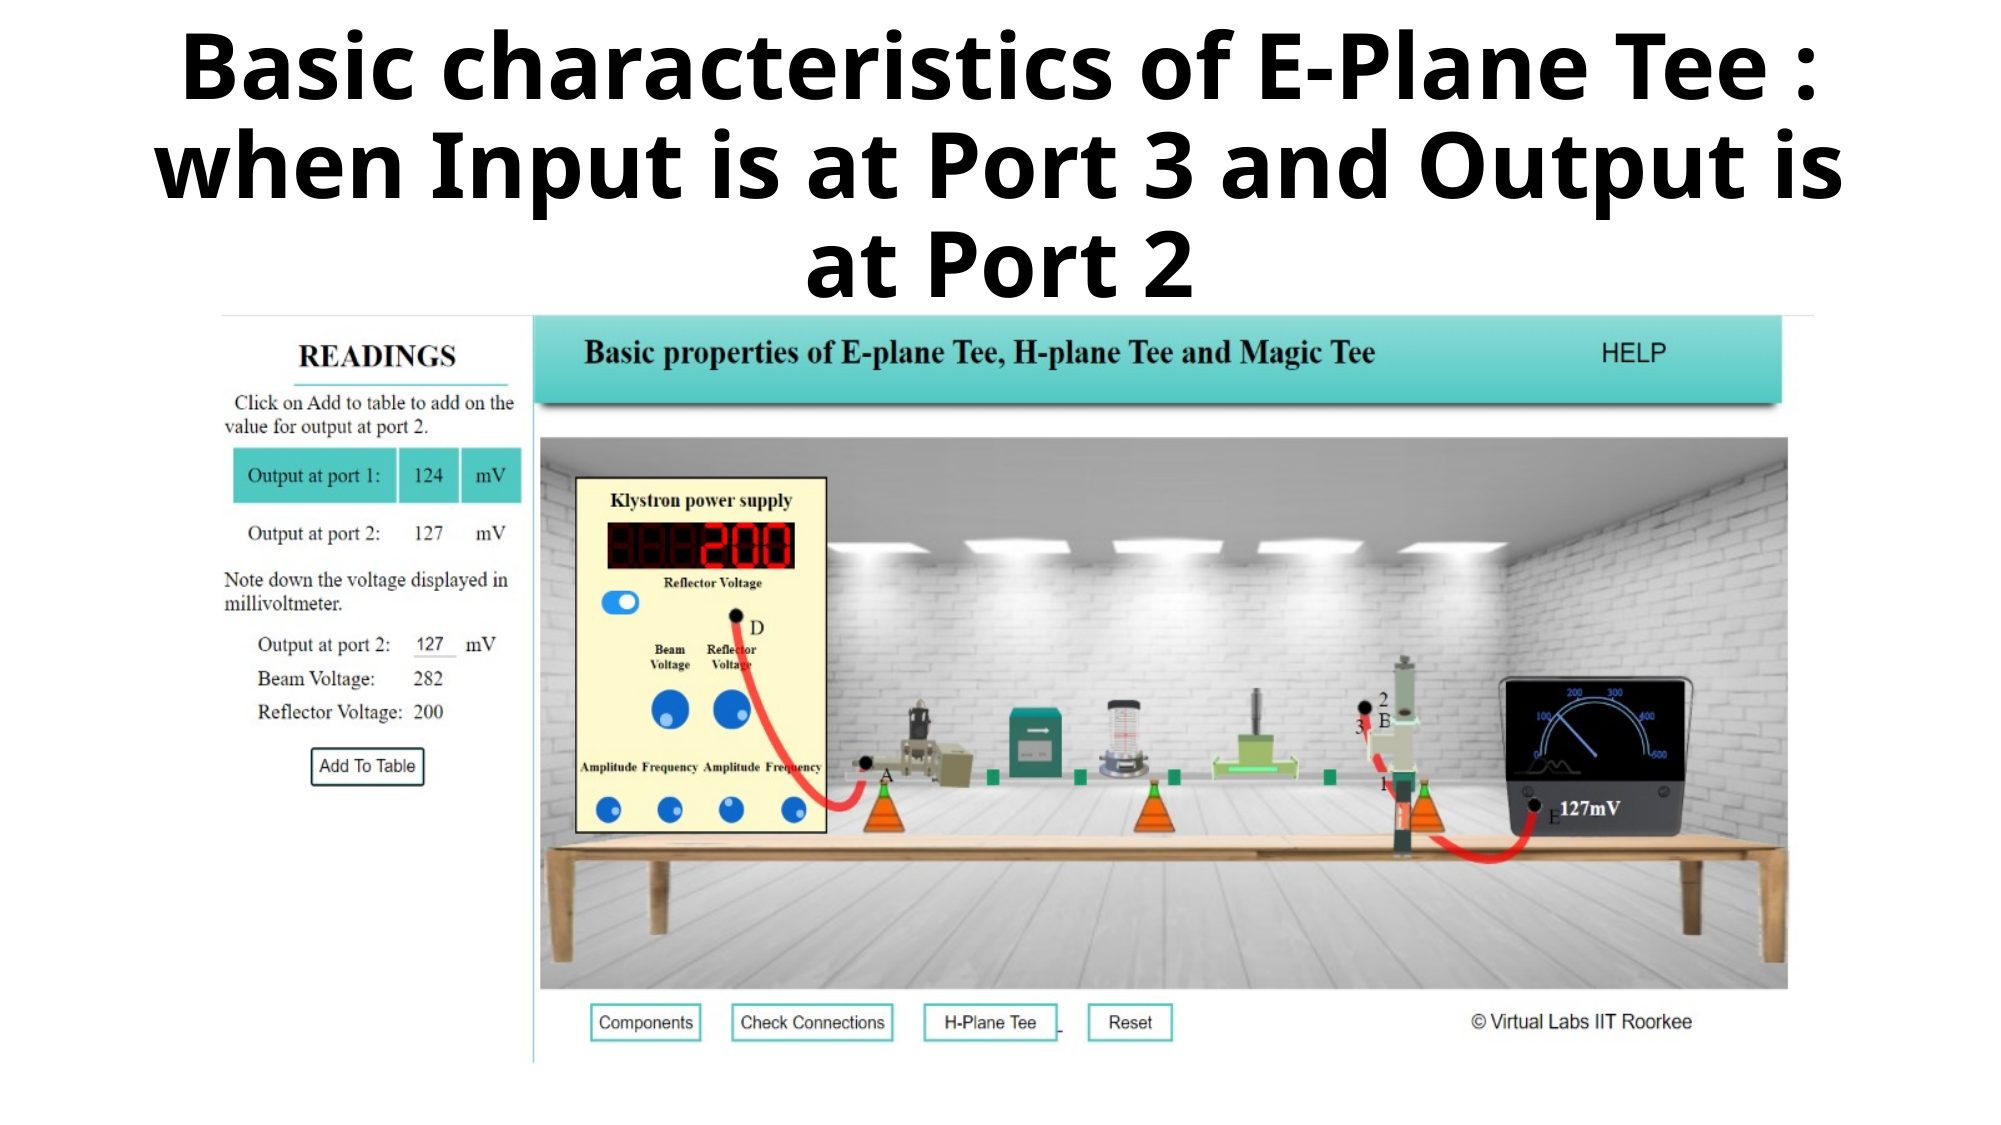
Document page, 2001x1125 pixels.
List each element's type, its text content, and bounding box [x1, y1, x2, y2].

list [221, 312, 1815, 1066]
title Basic characteristics of E-Plane Tee : when Input is at Port 3 and Output is at Port 2 [137, 59, 1863, 278]
